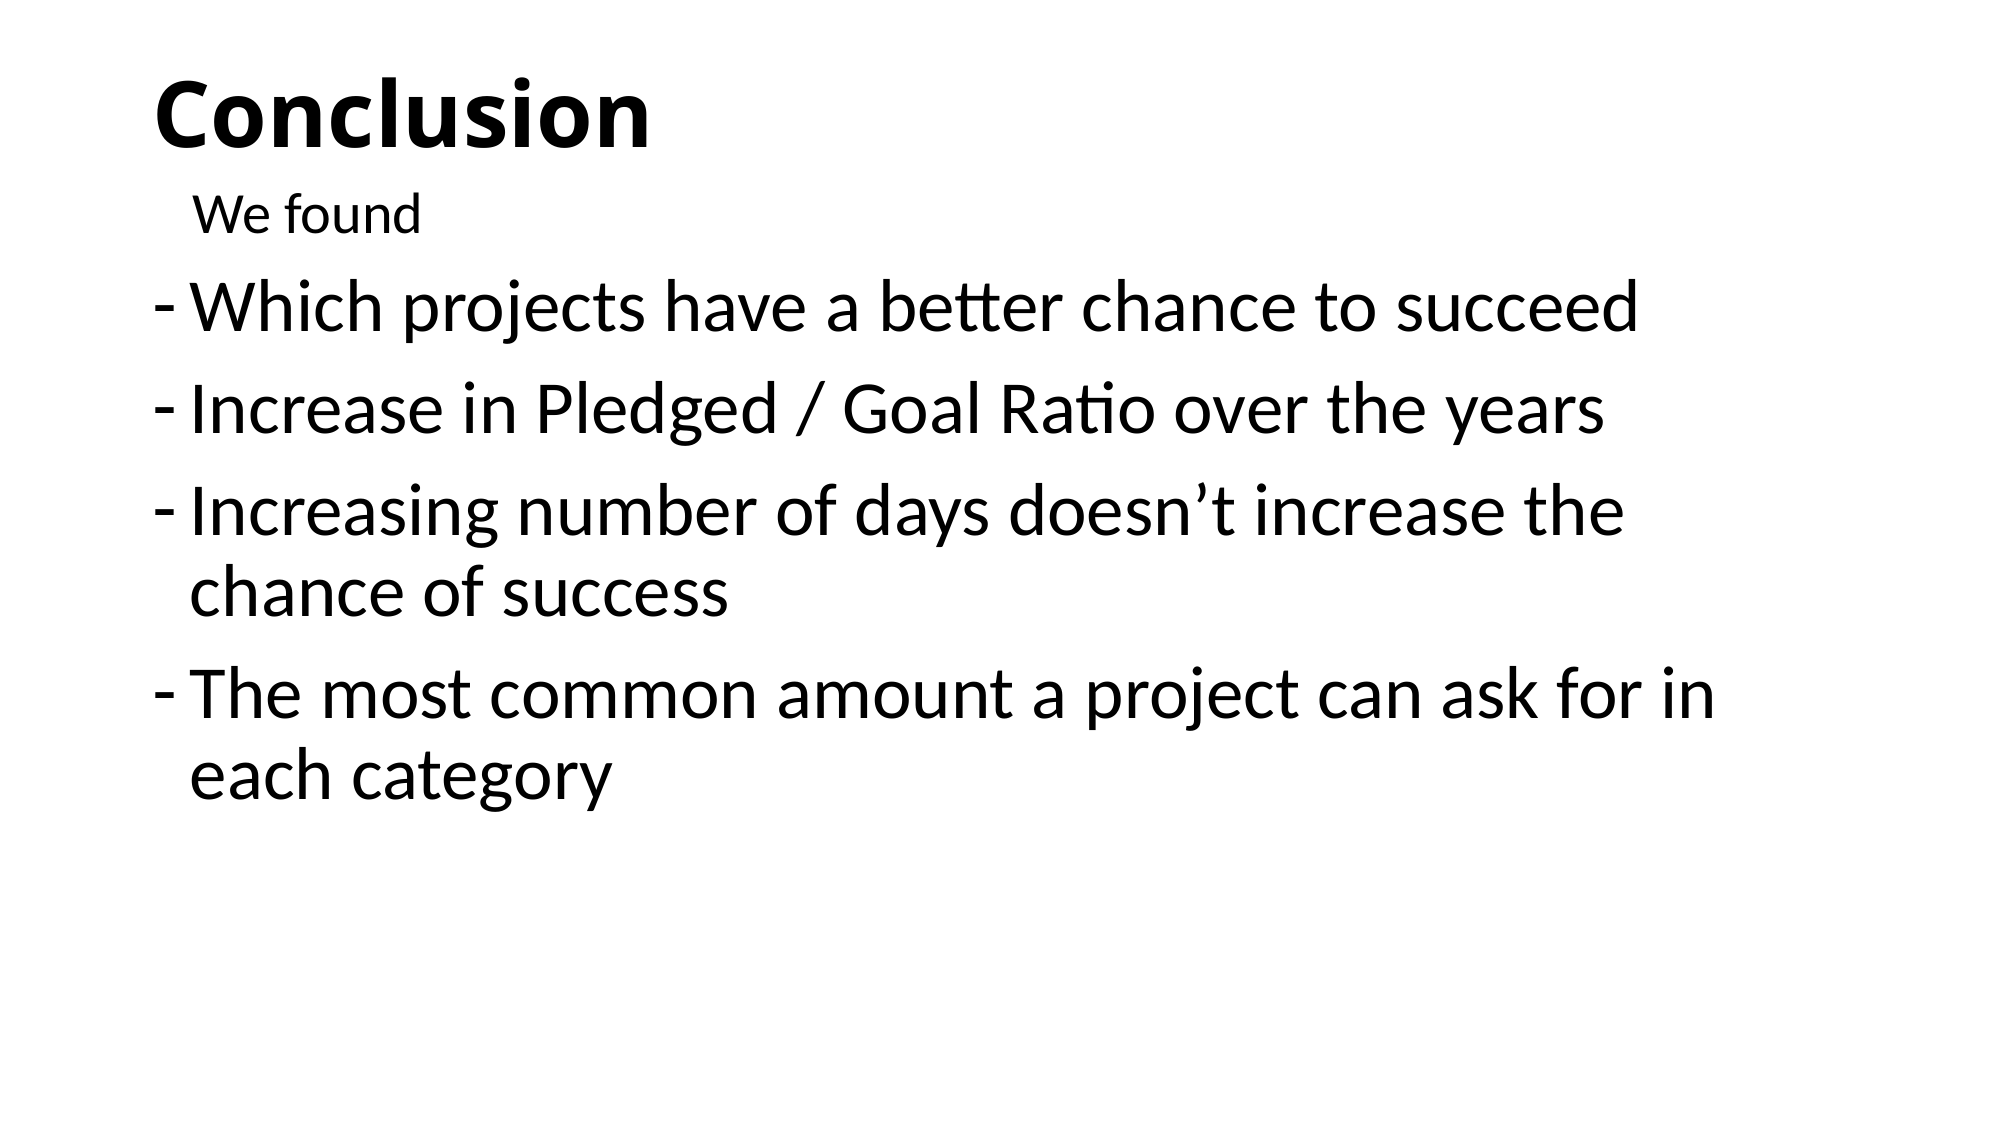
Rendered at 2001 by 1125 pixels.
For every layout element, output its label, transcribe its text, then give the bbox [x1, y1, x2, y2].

title Conclusion [137, 59, 1863, 175]
list We found Which projects have a better chance to succeed Increase in Pledged / Goal Ratio over the years Increasing number of days doesn’t increase the chance of success The most common amount a project can ask for in each category [137, 175, 1863, 1014]
